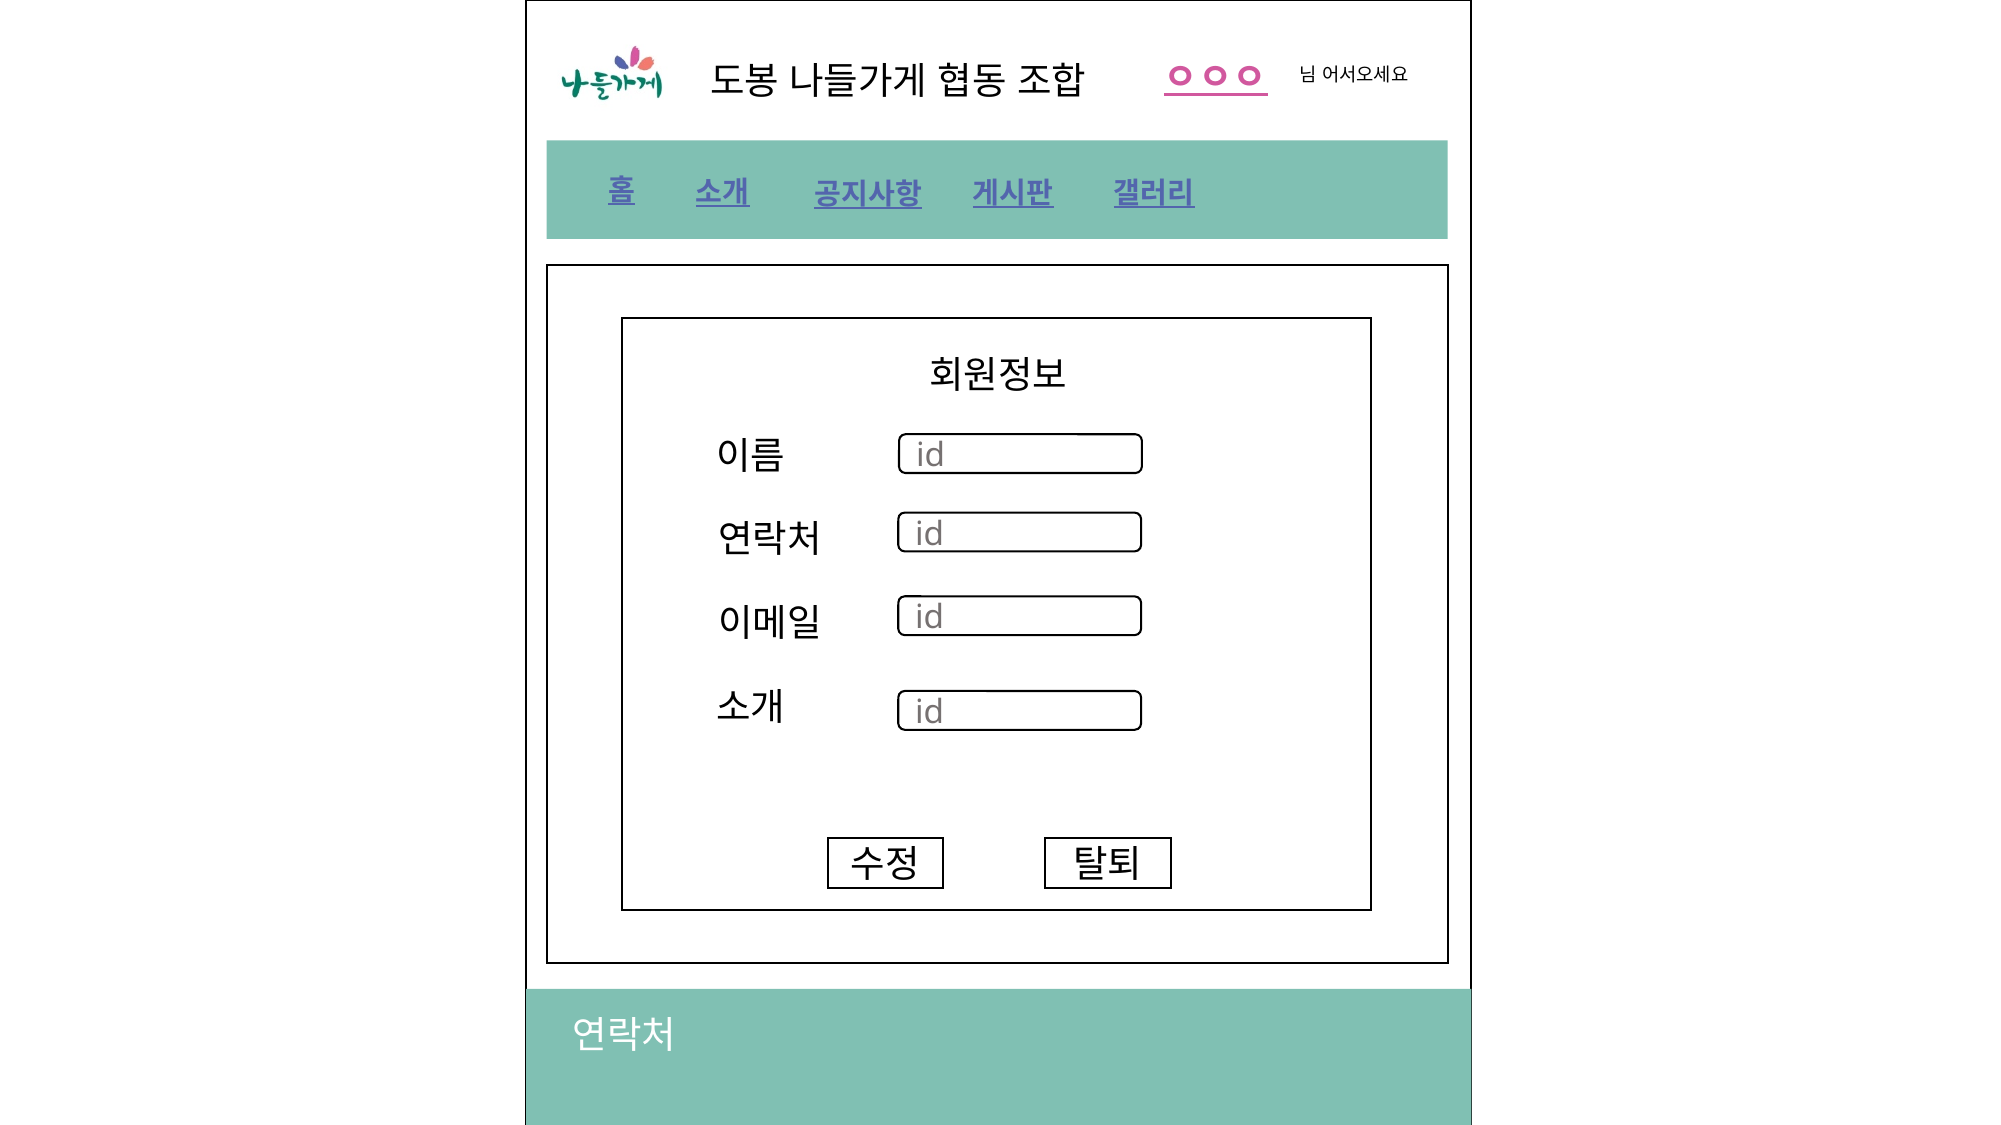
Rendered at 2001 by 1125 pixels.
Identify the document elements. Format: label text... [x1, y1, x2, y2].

text_box [546, 139, 1449, 240]
text_box [621, 317, 1372, 911]
text_box 연락처 [703, 507, 848, 567]
text_box id [897, 433, 1143, 475]
text_box 소개 [647, 154, 799, 228]
text_box id [897, 689, 1143, 731]
text_box 도봉 나들가게 협동 조합 [695, 49, 1102, 110]
text_box 공지사항 [792, 156, 937, 229]
text_box 홈 [546, 152, 698, 225]
text_box 연락처 [558, 1003, 692, 1064]
text_box 게시판 [937, 155, 1078, 229]
text_box 회원정보 [914, 343, 1083, 404]
text_box 소개 [701, 675, 811, 735]
text_box 님 어서오세요 [1284, 55, 1424, 94]
text_box ㅇㅇㅇ [1133, 33, 1299, 118]
text_box [525, 0, 1472, 988]
text_box [546, 264, 1449, 964]
picture [546, 11, 677, 142]
text_box 수정 [827, 837, 944, 889]
text_box 탈퇴 [1044, 837, 1172, 889]
text_box id [897, 595, 1143, 637]
text_box 갤러리 [1078, 155, 1230, 229]
text_box [525, 988, 1472, 1125]
text_box 이메일 [703, 591, 848, 651]
text_box id [897, 511, 1143, 553]
text_box 이름 [701, 424, 811, 485]
